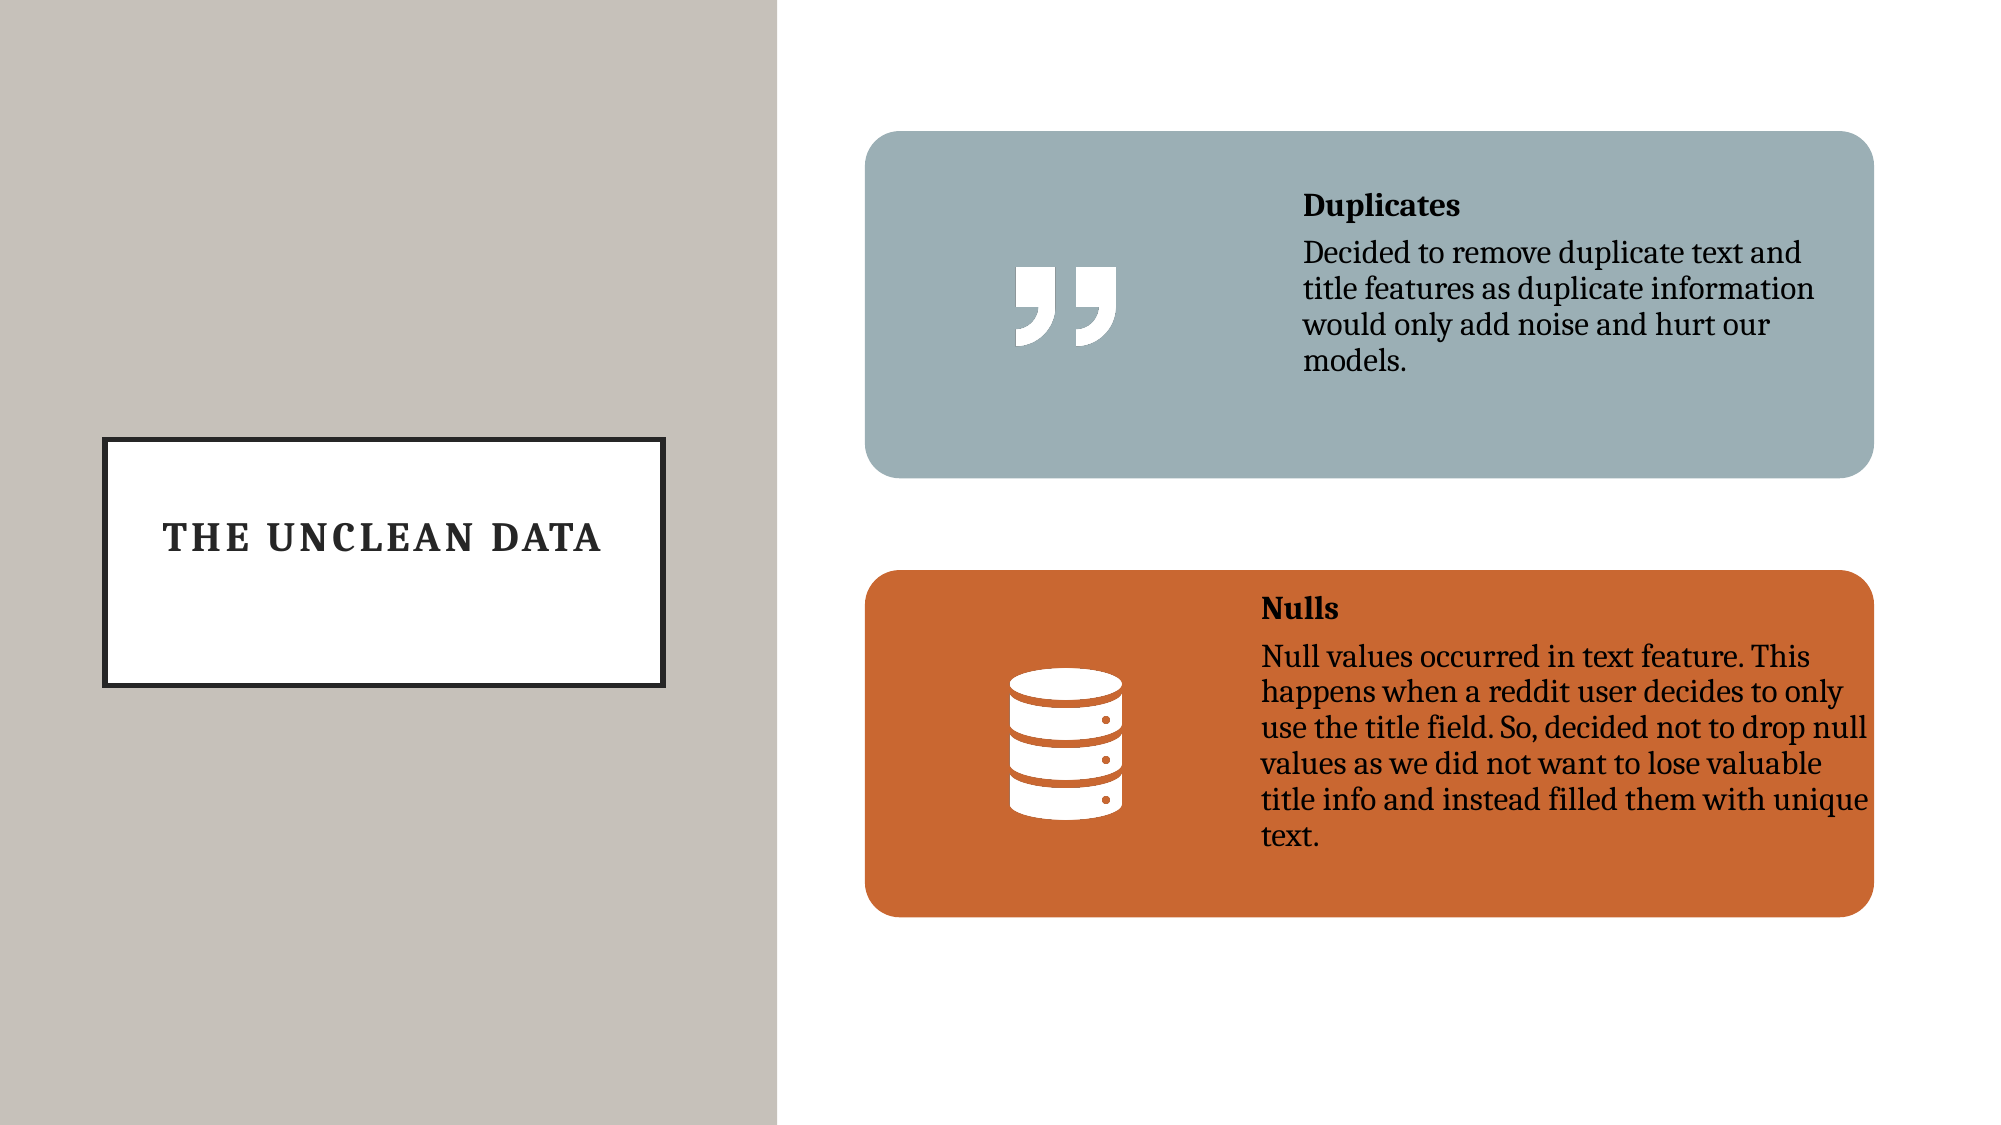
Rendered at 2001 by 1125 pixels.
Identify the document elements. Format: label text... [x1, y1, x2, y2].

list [885, 104, 1895, 971]
text_box [0, 0, 778, 1125]
title The Unclean Data [102, 437, 666, 688]
text_box [779, 0, 2000, 1125]
